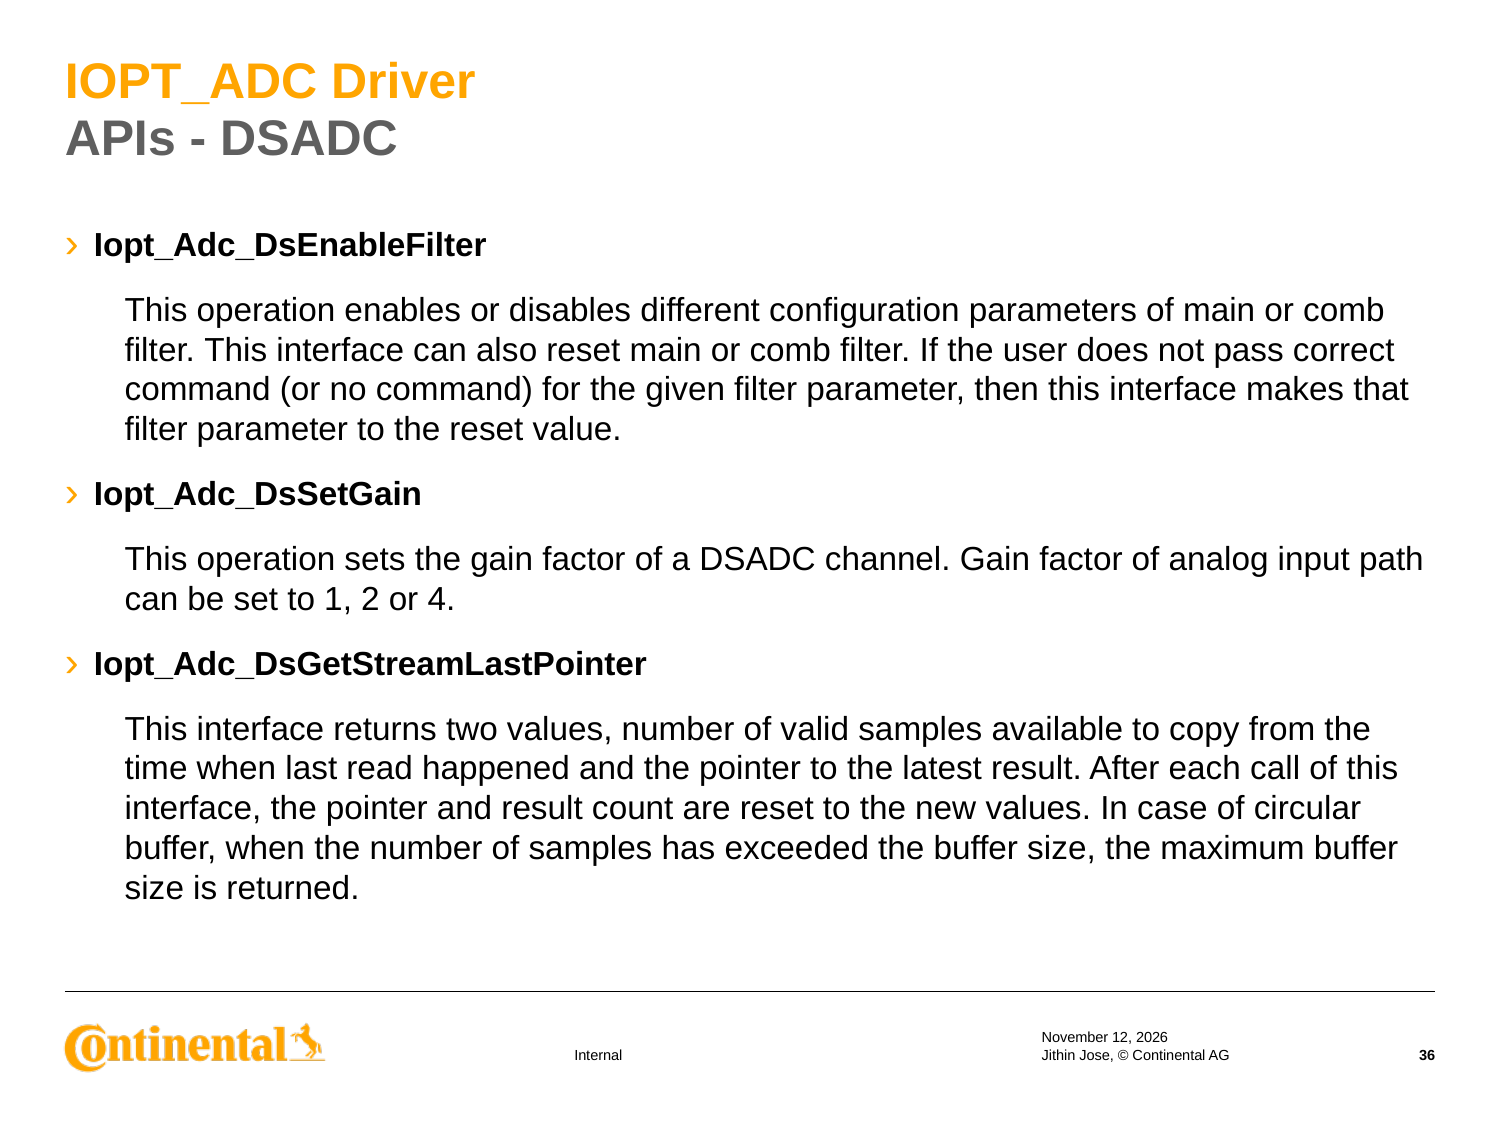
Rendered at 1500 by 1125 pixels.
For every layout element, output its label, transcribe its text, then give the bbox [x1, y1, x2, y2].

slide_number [1041, 1021, 1371, 1045]
slide_number 36 [1376, 1045, 1436, 1071]
title IOPT_ADC Driver APIs - DSADC [64, 48, 1436, 167]
footer Jithin Jose, © Continental AG [1041, 1045, 1371, 1071]
list Iopt_Adc_DsEnableFilter This operation enables or disables different configuration parameters of main or comb filter. This interface can also reset main or comb filter. If the user does not pass correct command (or no command) for the given filter parameter, then this interface makes that filter parameter to the reset value. Iopt_Adc_DsSetGain This operation sets the gain factor of a DSADC channel. Gain factor of analog input path can be set to 1, 2 or 4. Iopt_Adc_DsGetStreamLastPointer This interface returns two values, number of valid samples available to copy from the time when last read happened and the pointer to the latest result. After each call of this interface, the pointer and result count are reset to the new values. In case of circular buffer, when the number of samples has exceeded the buffer size, the maximum buffer size is returned. [64, 220, 1436, 965]
